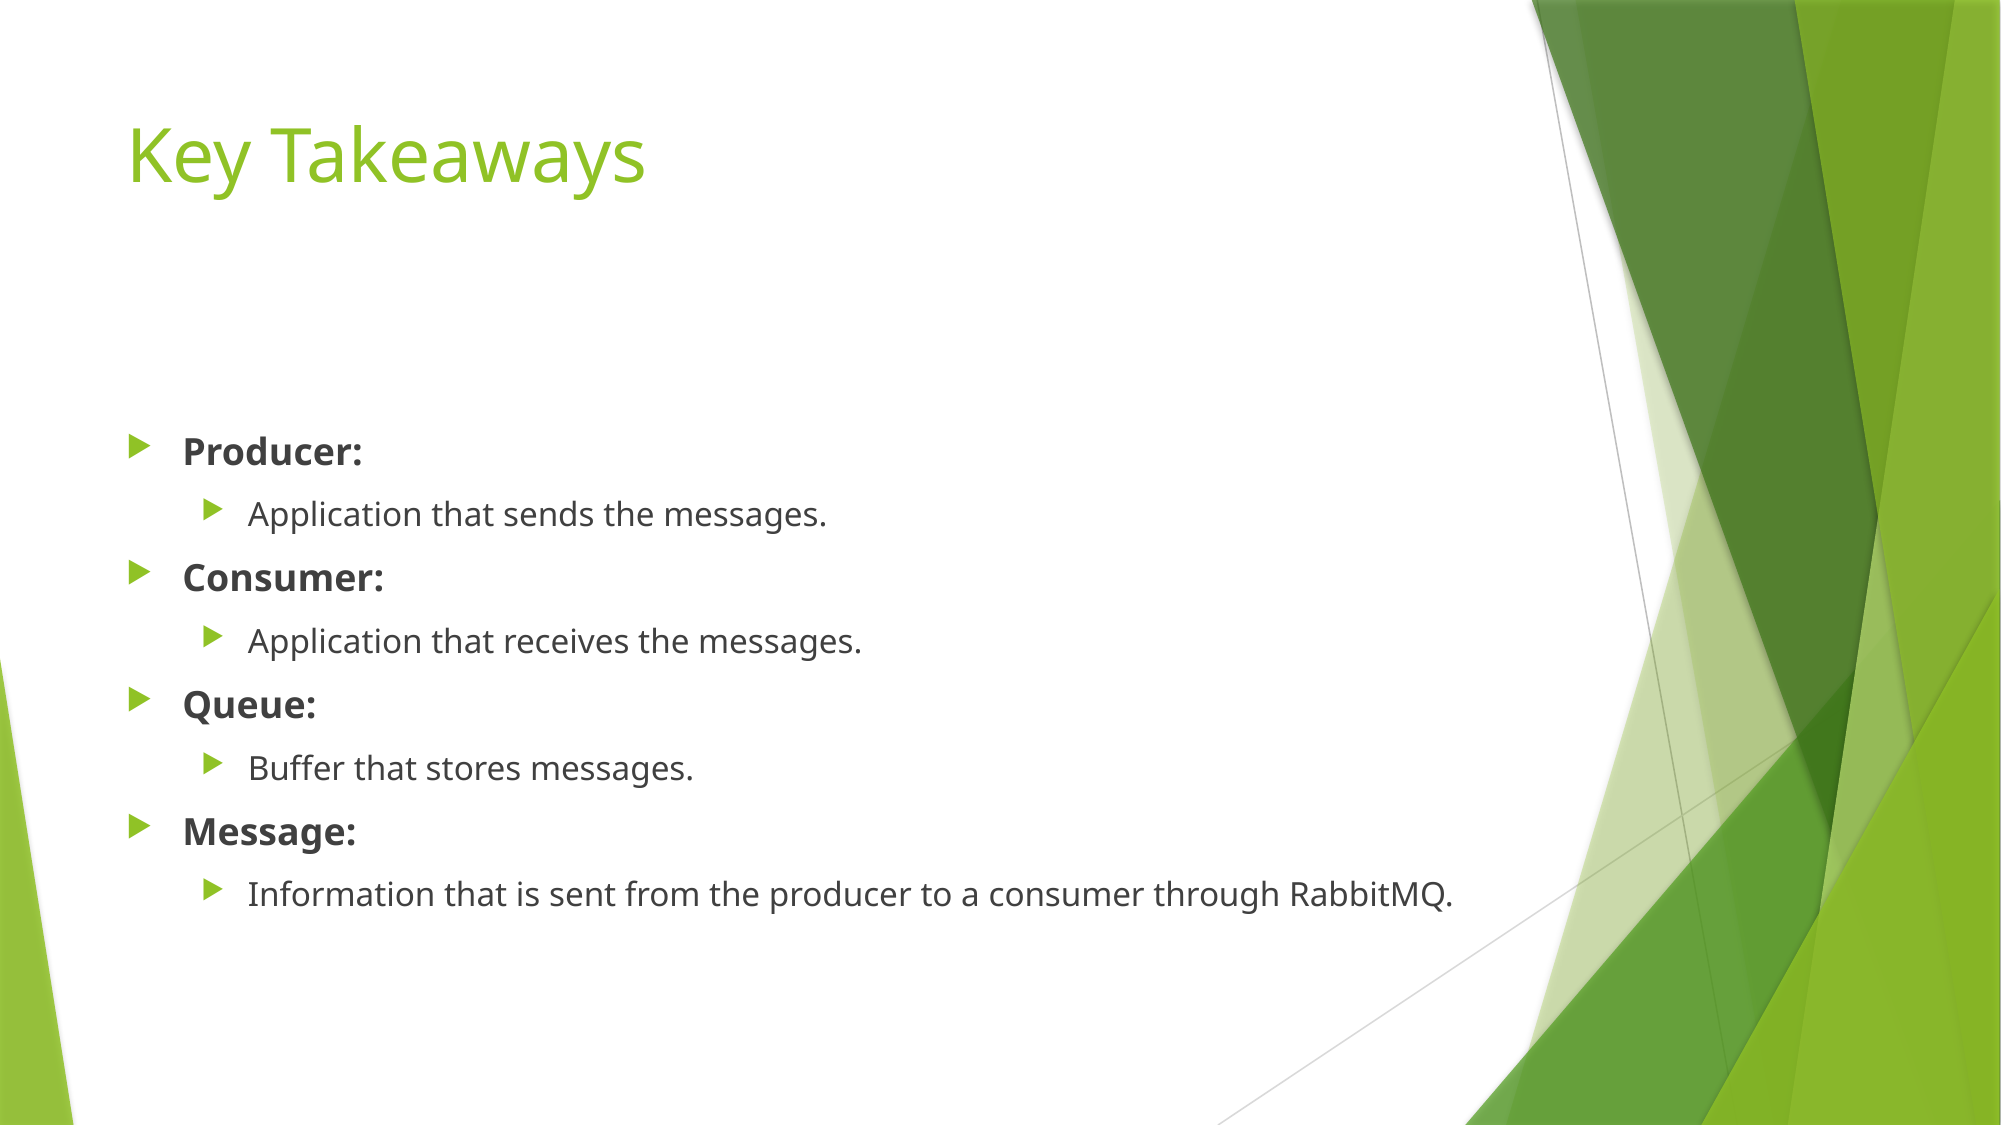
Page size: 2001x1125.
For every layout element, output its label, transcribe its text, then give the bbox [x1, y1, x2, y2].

list Producer: Application that sends the messages. Consumer: Application that receives the messages. Queue: Buffer that stores messages. Message: Information that is sent from the producer to a consumer through RabbitMQ. [111, 354, 1522, 992]
title Key Takeaways [111, 99, 1522, 317]
